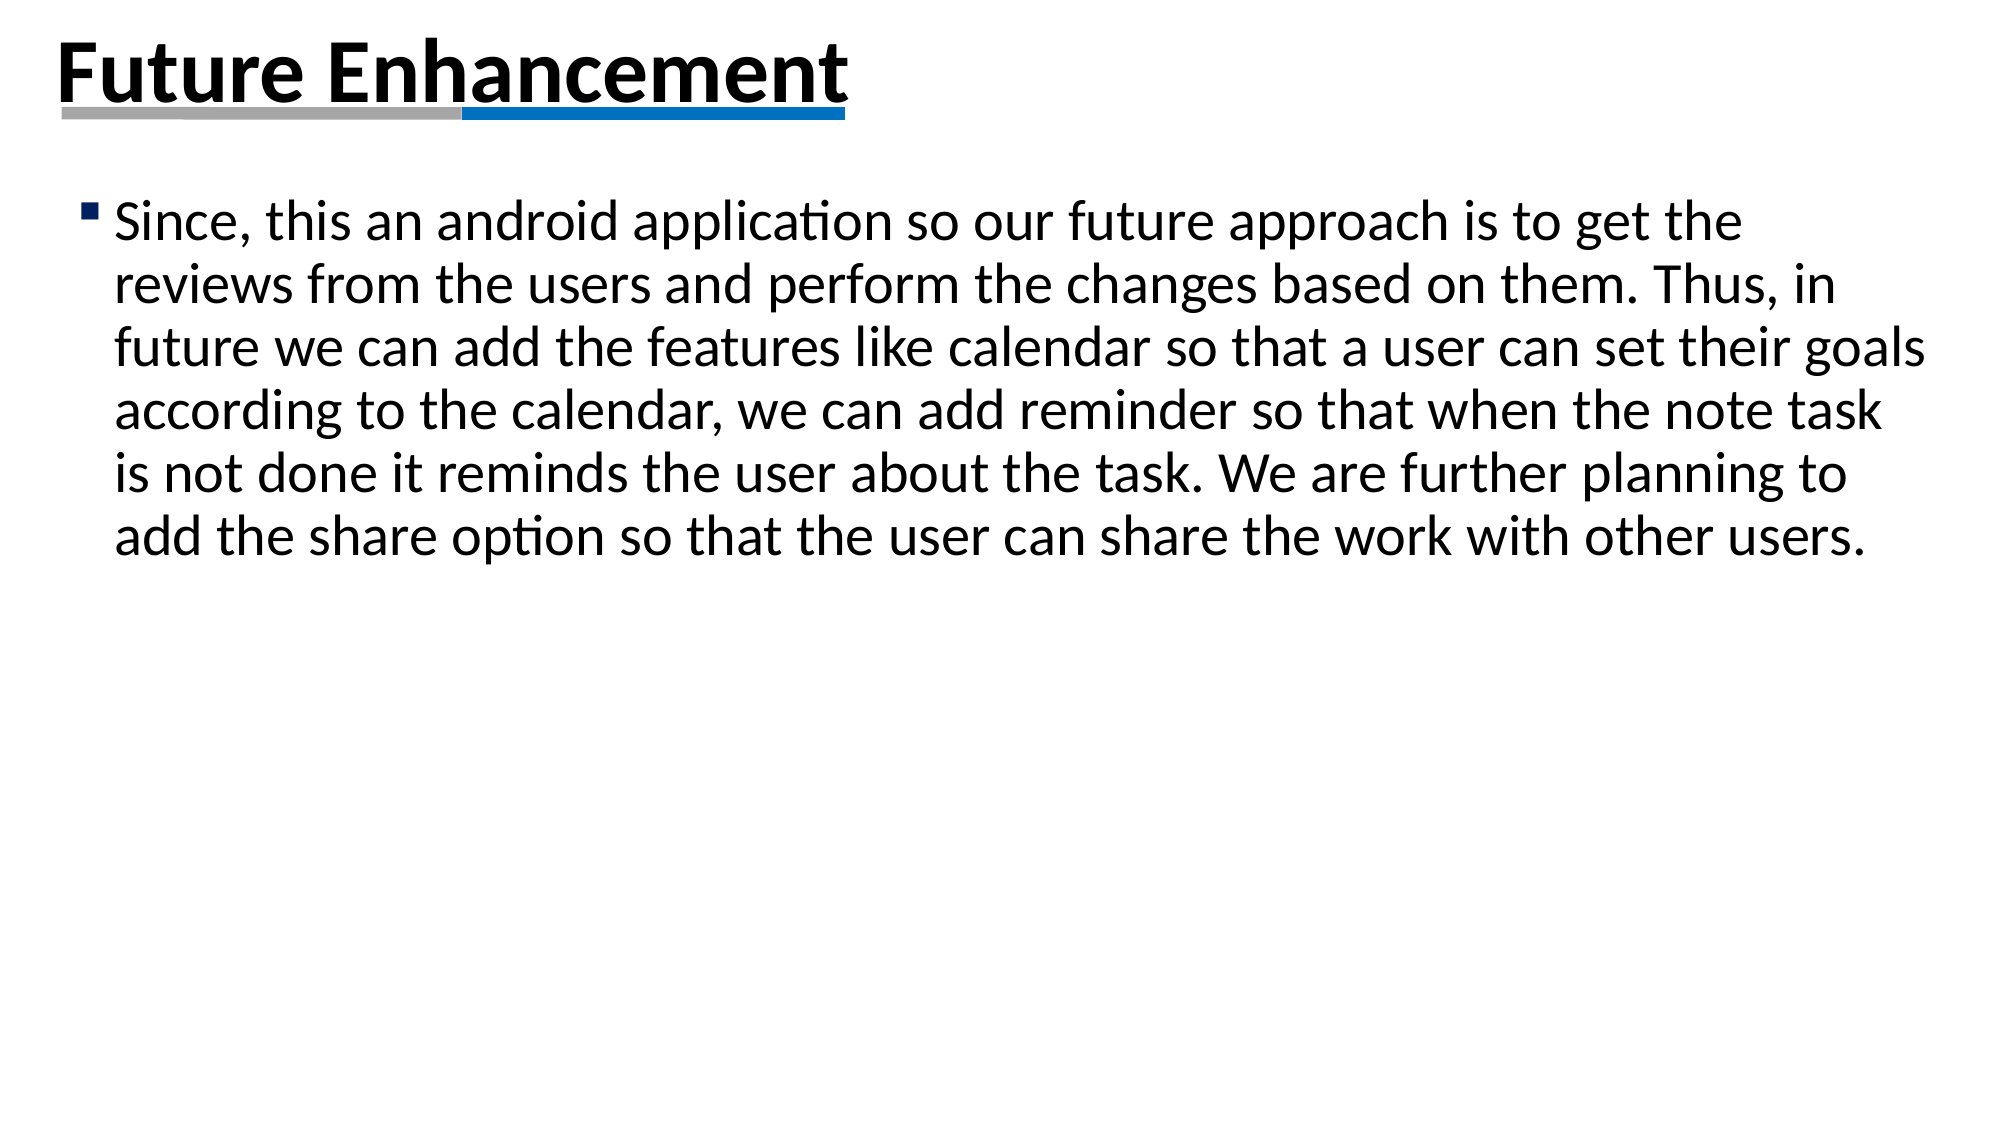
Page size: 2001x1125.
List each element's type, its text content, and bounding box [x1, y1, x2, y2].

title Future Enhancement [0, 3, 1725, 144]
list Since, this an android application so our future approach is to get the reviews from the users and perform the changes based on them. Thus, in future we can add the features like calendar so that a user can set their goals according to the calendar, we can add reminder so that when the note task is not done it reminds the user about the task. We are further planning to add the share option so that the user can share the work with other users. [61, 182, 1947, 897]
